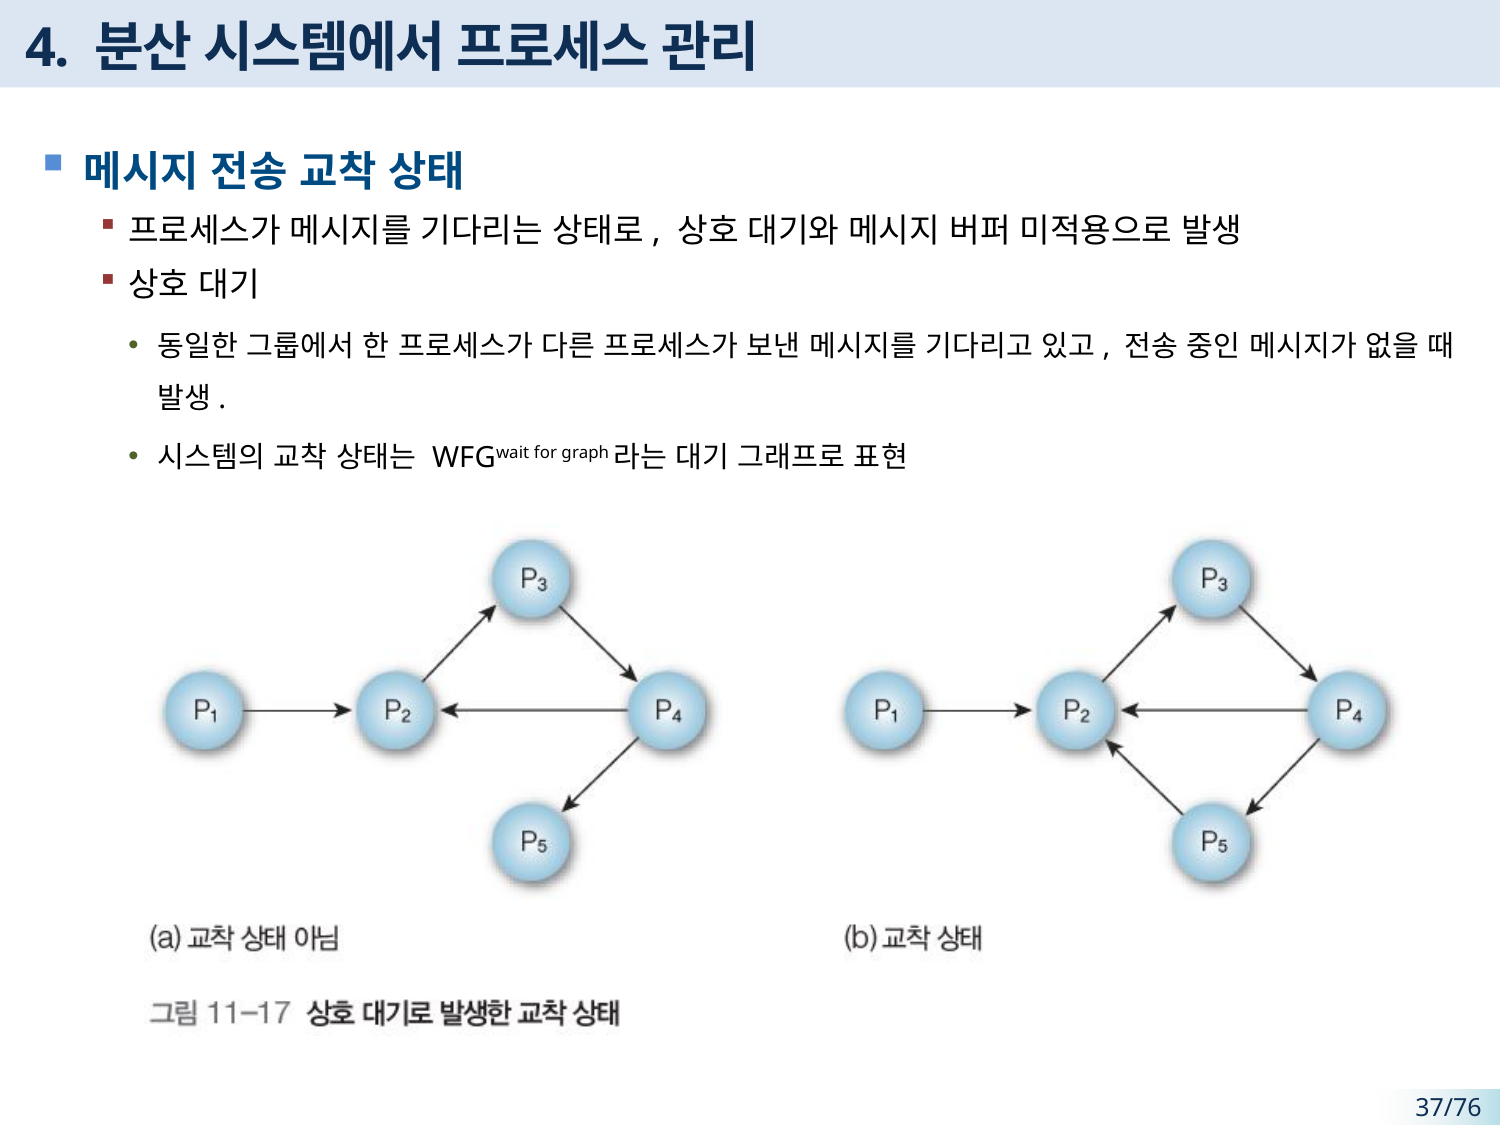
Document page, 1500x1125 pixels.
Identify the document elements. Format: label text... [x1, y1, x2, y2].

title 4. 분산 시스템에서 프로세스 관리 [10, 5, 1288, 84]
list 메시지 전송 교착 상태 프로세스가 메시지를 기다리는 상태로, 상호 대기와 메시지 버퍼 미적용으로 발생 상호 대기 동일한 그룹에서 한 프로세스가 다른 프로세스가 보낸 메시지를 기다리고 있고, 전송 중인 메시지가 없을 때 발생. 시스템의 교착 상태는 WFGwait for graph라는 대기 그래프로 표현 [10, 126, 1481, 1057]
picture [144, 499, 1408, 1036]
